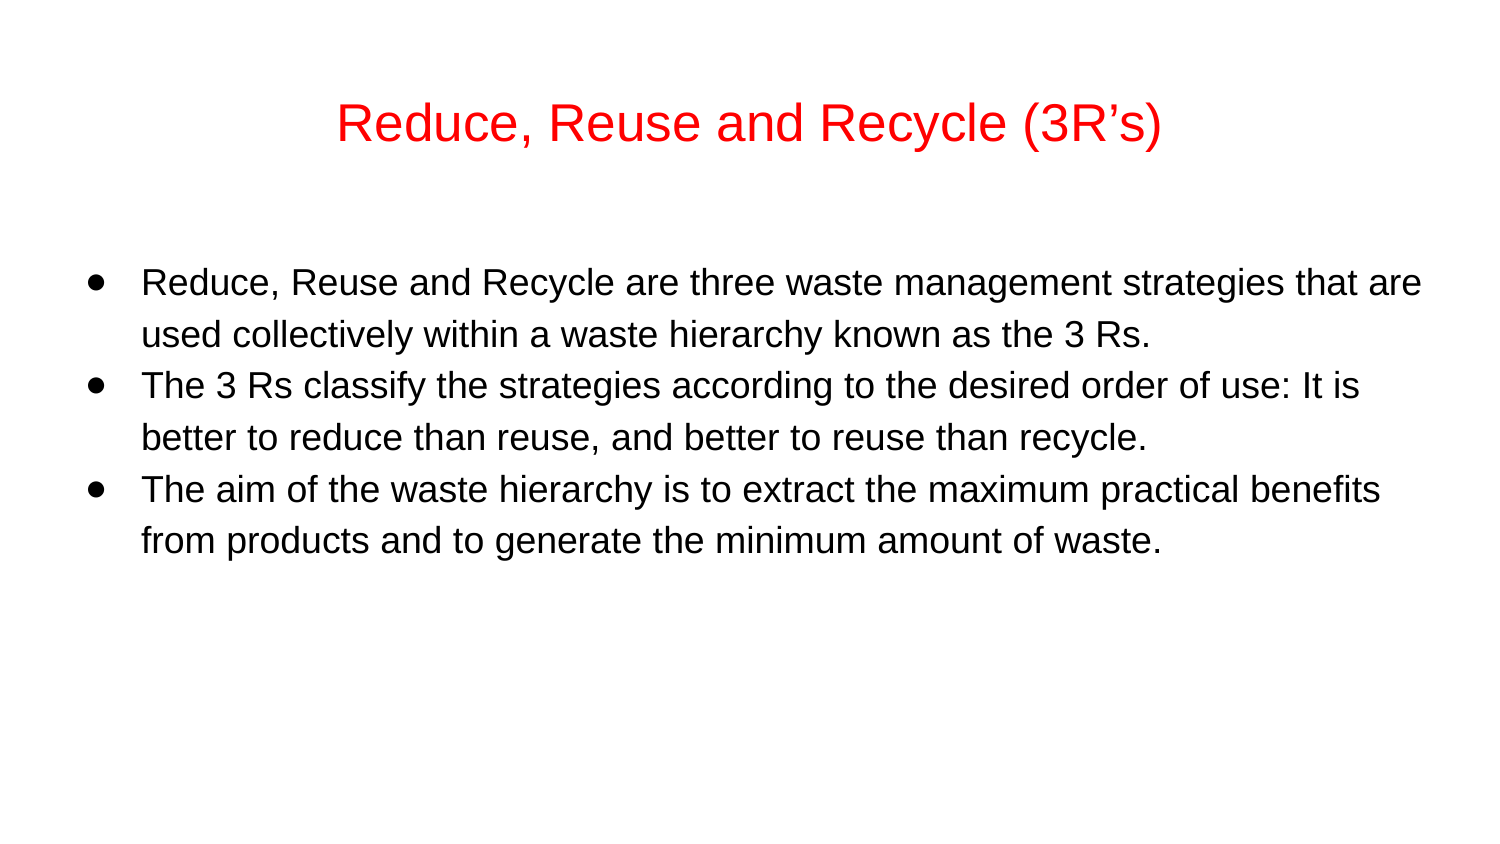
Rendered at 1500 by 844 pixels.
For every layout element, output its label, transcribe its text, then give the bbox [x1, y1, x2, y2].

title Reduce, Reuse and Recycle (3R’s) [51, 72, 1449, 167]
list Reduce, Reuse and Recycle are three waste management strategies that are used collectively within a waste hierarchy known as the 3 Rs. The 3 Rs classify the strategies according to the desired order of use: It is better to reduce than reuse, and better to reuse than recycle. The aim of the waste hierarchy is to extract the maximum practical benefits from products and to generate the minimum amount of waste. [51, 236, 1449, 646]
